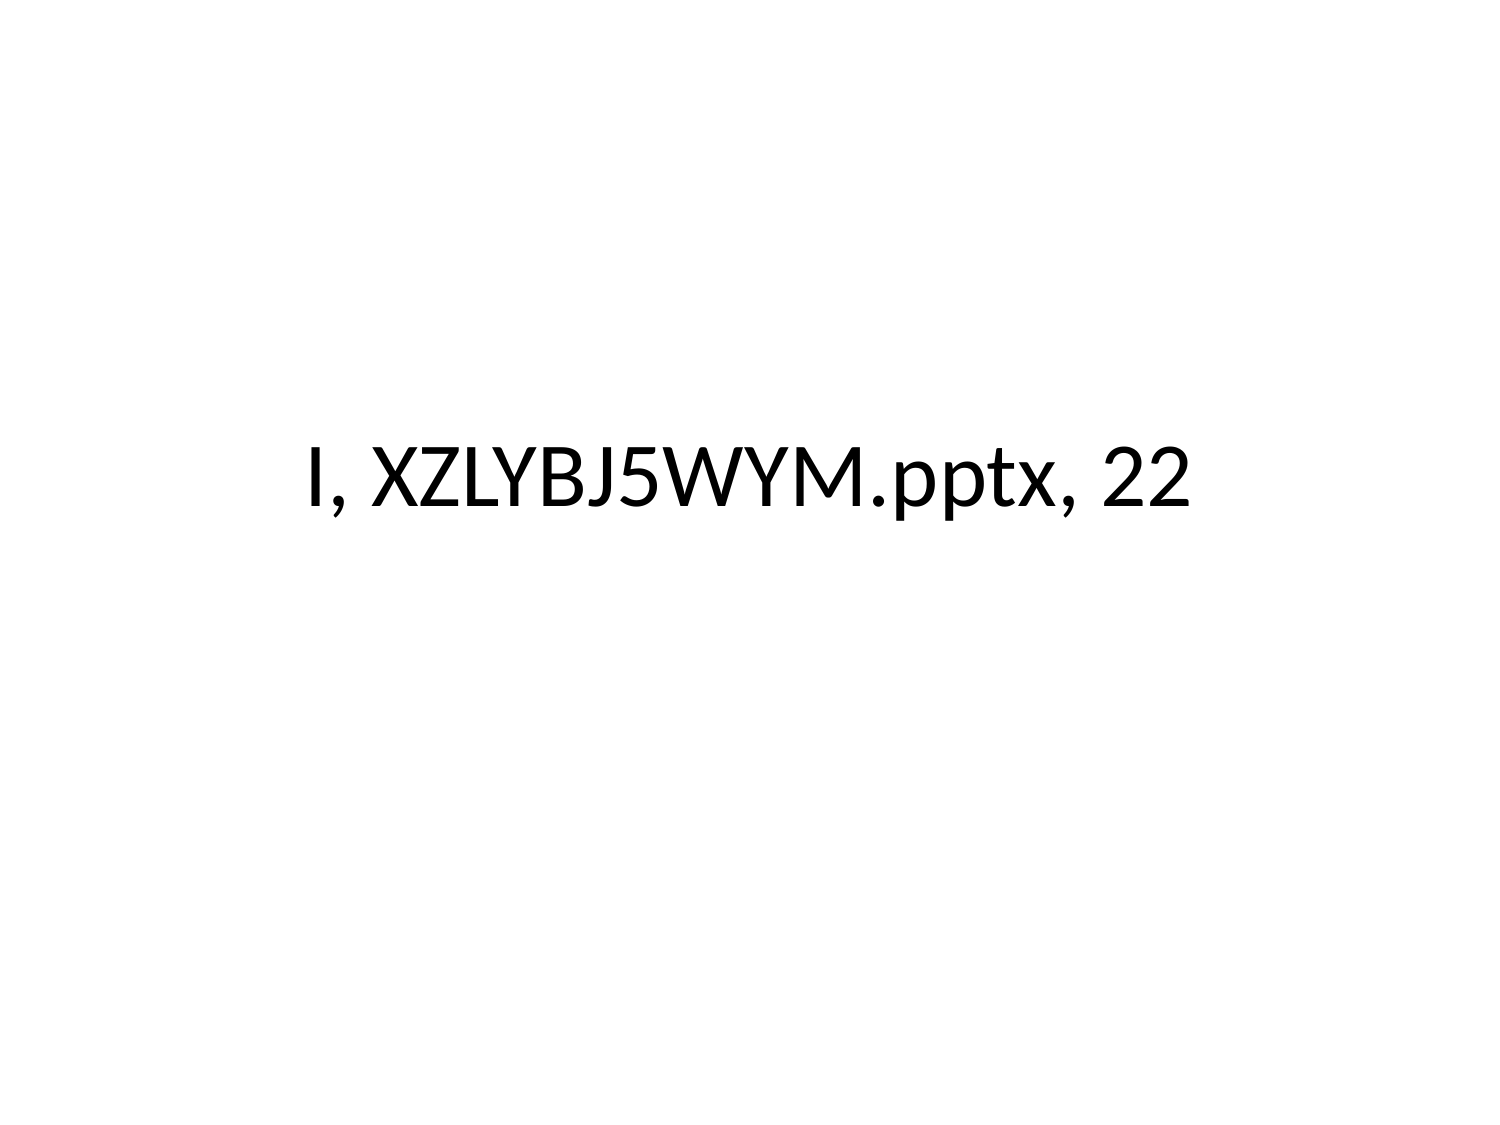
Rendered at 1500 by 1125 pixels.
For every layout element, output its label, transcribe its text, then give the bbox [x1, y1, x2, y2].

title I, XZLYBJ5WYM.pptx, 22 [112, 349, 1388, 591]
